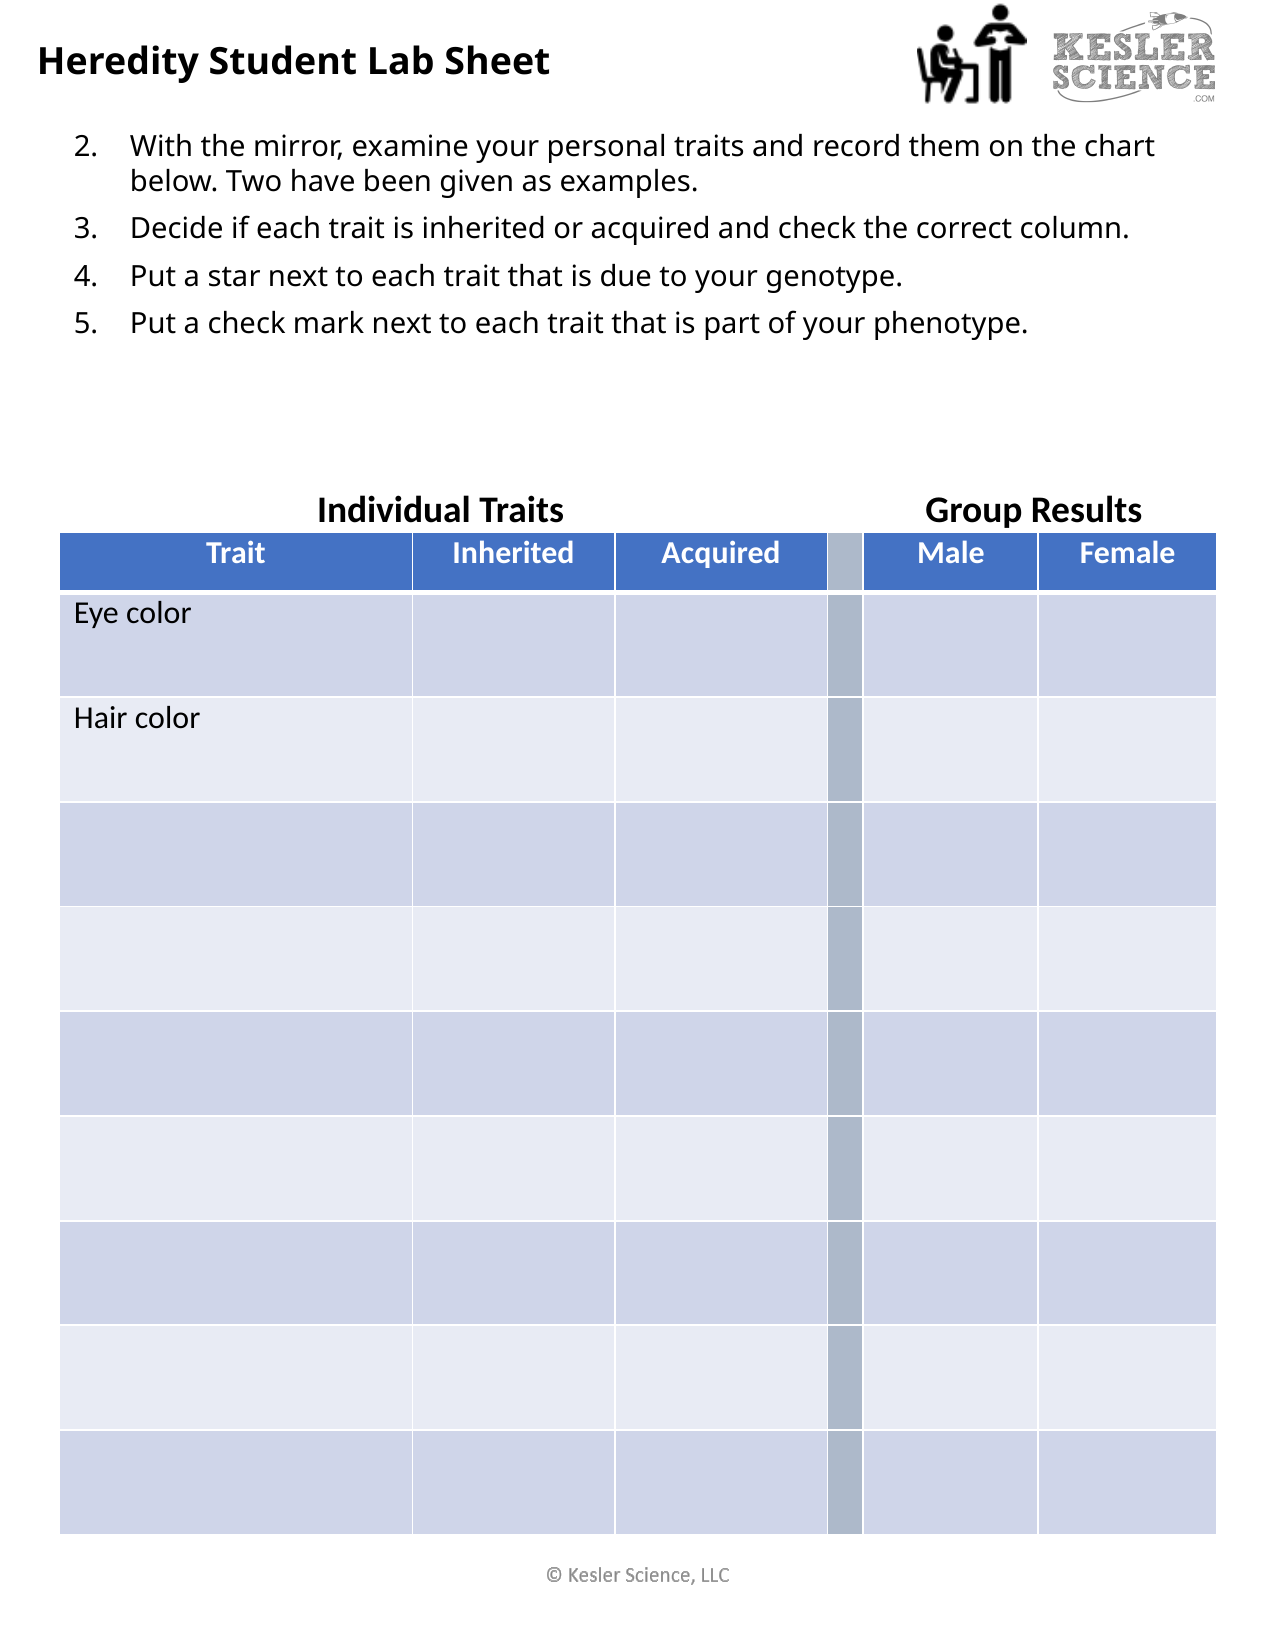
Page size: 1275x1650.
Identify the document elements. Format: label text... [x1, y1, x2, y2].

table_cell [828, 595, 862, 696]
table_cell [1039, 1326, 1216, 1429]
table_cell [60, 803, 412, 906]
table_cell [864, 1012, 1037, 1115]
table_cell [413, 803, 614, 906]
table_cell [616, 1222, 827, 1324]
table_cell [1039, 1431, 1216, 1534]
table_cell [60, 907, 412, 1010]
table_cell [828, 803, 862, 906]
table_cell [1039, 907, 1216, 1010]
table_cell [828, 1326, 862, 1429]
table_cell [864, 595, 1037, 696]
table_cell [60, 1222, 412, 1324]
table_cell [413, 595, 614, 696]
table_cell [616, 1431, 827, 1534]
table_cell [60, 1431, 412, 1534]
text_box Individual Traits Group Results [58, 477, 1216, 538]
table_cell [60, 1326, 412, 1429]
table_cell [616, 698, 827, 801]
table_cell [828, 1012, 862, 1115]
table_cell [864, 698, 1037, 801]
table_cell [864, 803, 1037, 906]
table_cell [828, 1431, 862, 1534]
table_header Inherited [413, 538, 614, 590]
table_cell [1039, 1222, 1216, 1324]
list Heredity Student Lab Sheet [22, 34, 896, 160]
table_cell [413, 1117, 614, 1220]
table_cell [60, 1012, 412, 1115]
table_cell [413, 1012, 614, 1115]
table_cell [1039, 698, 1216, 801]
table_cell [864, 1326, 1037, 1429]
table_cell [864, 907, 1037, 1010]
table_header Female [1039, 538, 1216, 590]
table_header Male [864, 538, 1037, 590]
text_box With the mirror, examine your personal traits and record them on the chart below. Two have been given as examples. Decide if each trait is inherited or acquired and check the correct column. Put a star next to each trait that is due to your genotype. Put a check mark next to each trait that is part of your phenotype. [58, 119, 1193, 348]
table_cell [413, 1222, 614, 1324]
table_cell [616, 1012, 827, 1115]
table_cell [1039, 803, 1216, 906]
table_cell [616, 1117, 827, 1220]
table_cell [864, 1117, 1037, 1220]
table_cell [60, 1117, 412, 1220]
table_cell [1039, 1117, 1216, 1220]
table_cell [616, 803, 827, 906]
picture [917, 0, 1027, 109]
table_header Acquired [616, 538, 827, 590]
table_cell [864, 1431, 1037, 1534]
table_header Trait [60, 538, 412, 590]
table_cell [413, 698, 614, 801]
table_cell Eye color [60, 595, 412, 696]
table_cell [1039, 595, 1216, 696]
table_cell Hair color [60, 698, 412, 801]
table_cell [413, 1431, 614, 1534]
table_cell [616, 595, 827, 696]
table_cell [1039, 1012, 1216, 1115]
table_cell [616, 1326, 827, 1429]
table_cell [616, 907, 827, 1010]
table_cell [828, 698, 862, 801]
table_cell [828, 1222, 862, 1324]
table_cell [413, 1326, 614, 1429]
table_cell [828, 1117, 862, 1220]
table_cell [413, 907, 614, 1010]
table_header [828, 538, 862, 590]
table_cell [864, 1222, 1037, 1324]
table_cell [828, 907, 862, 1010]
picture [422, 1536, 853, 1619]
